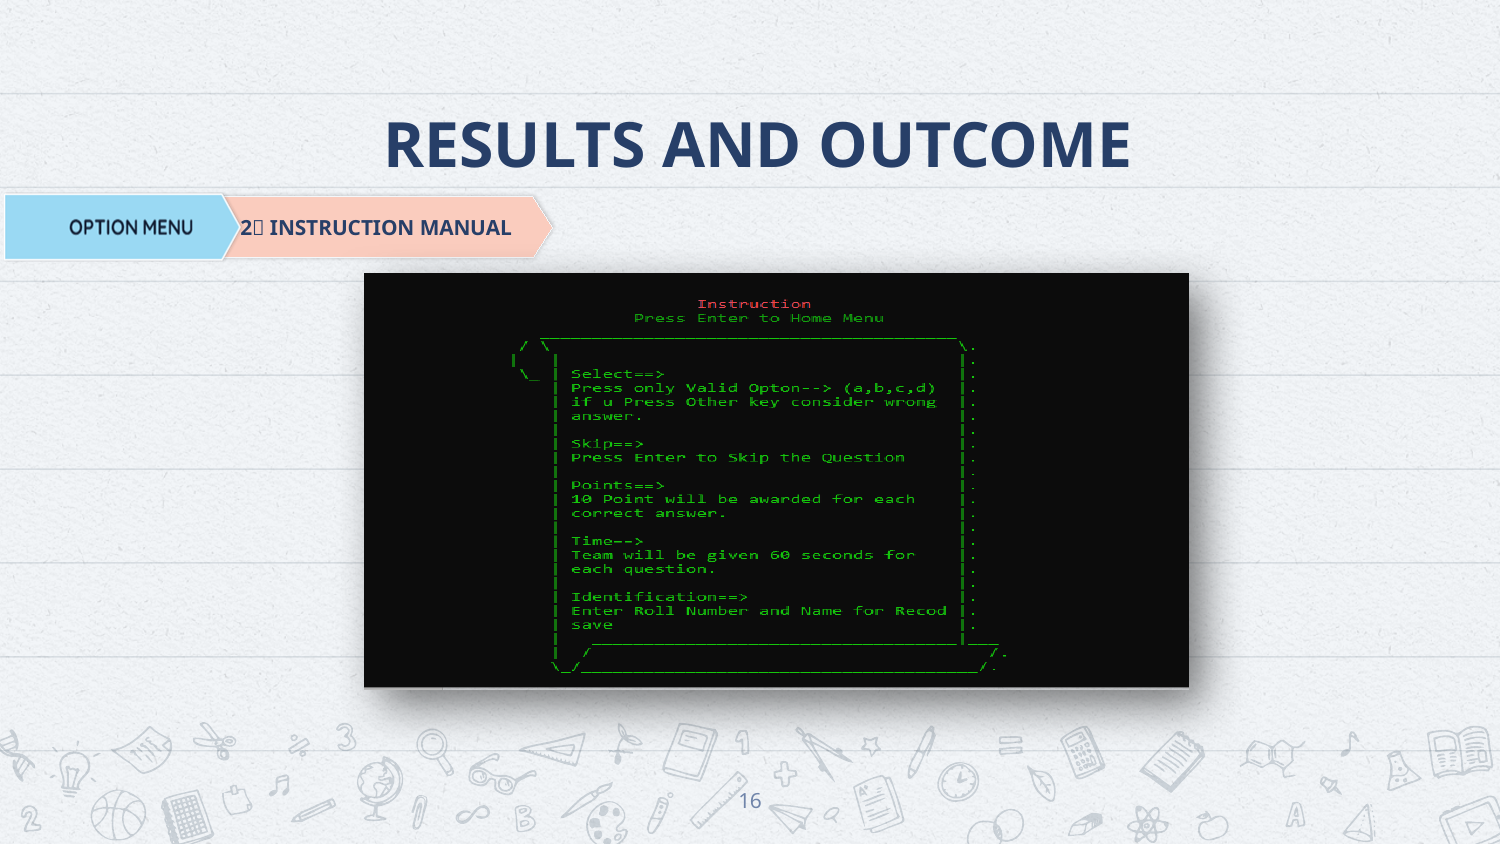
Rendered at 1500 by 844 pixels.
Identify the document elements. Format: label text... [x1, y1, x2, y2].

picture [0, 0, 1500, 844]
slide_number 16 [705, 779, 795, 825]
text_box 2 INSTRUCTION MANUAL [251, 196, 553, 258]
title RESULTS AND OUTCOME [168, 84, 1332, 181]
